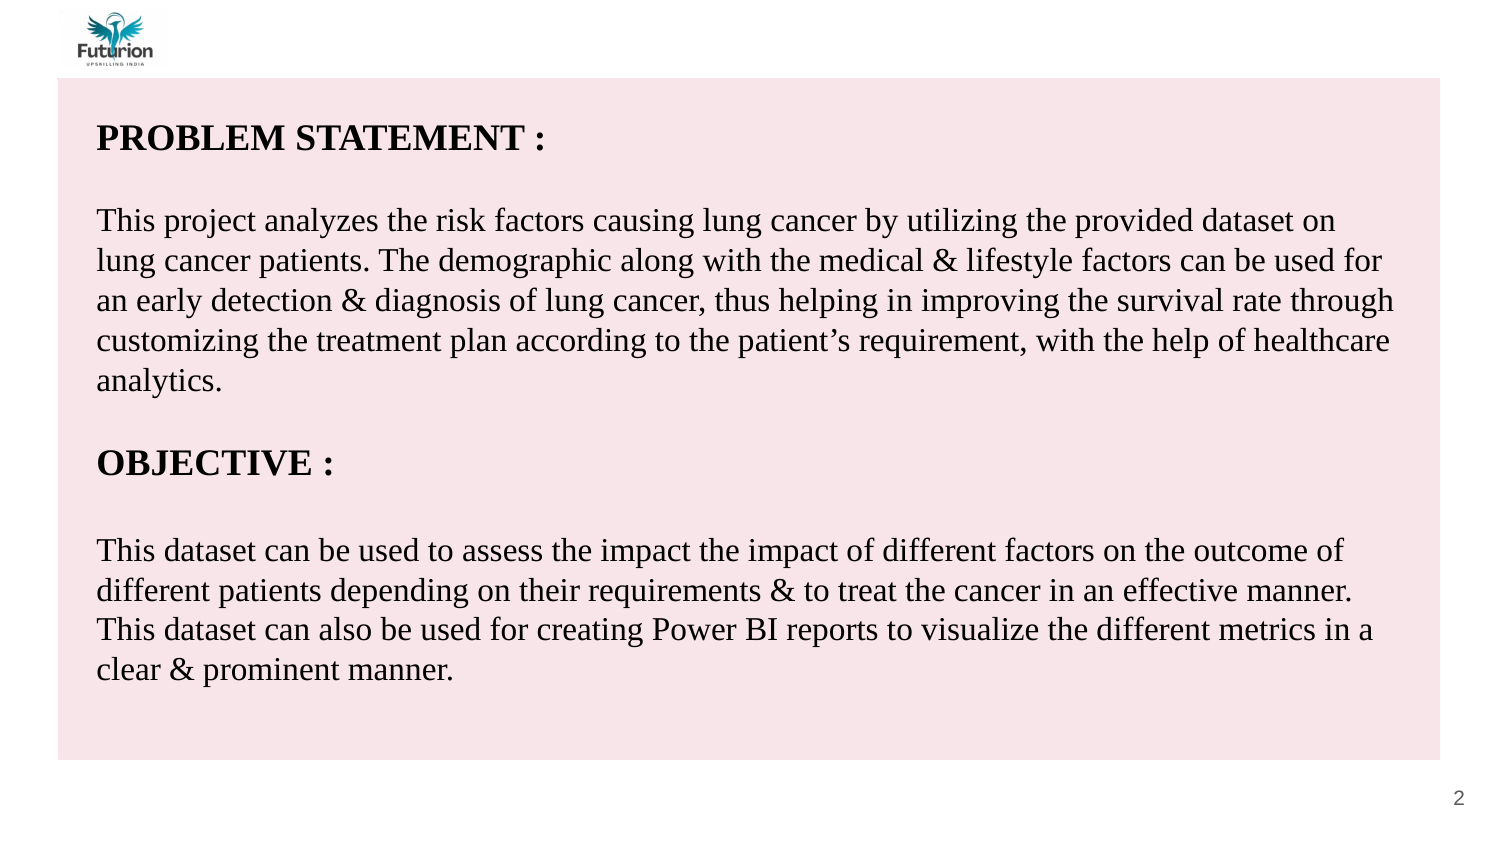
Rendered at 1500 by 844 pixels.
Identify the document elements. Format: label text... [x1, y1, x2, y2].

picture [59, 9, 169, 69]
slide_number ‹#› [1389, 764, 1480, 830]
picture [57, 77, 1441, 761]
